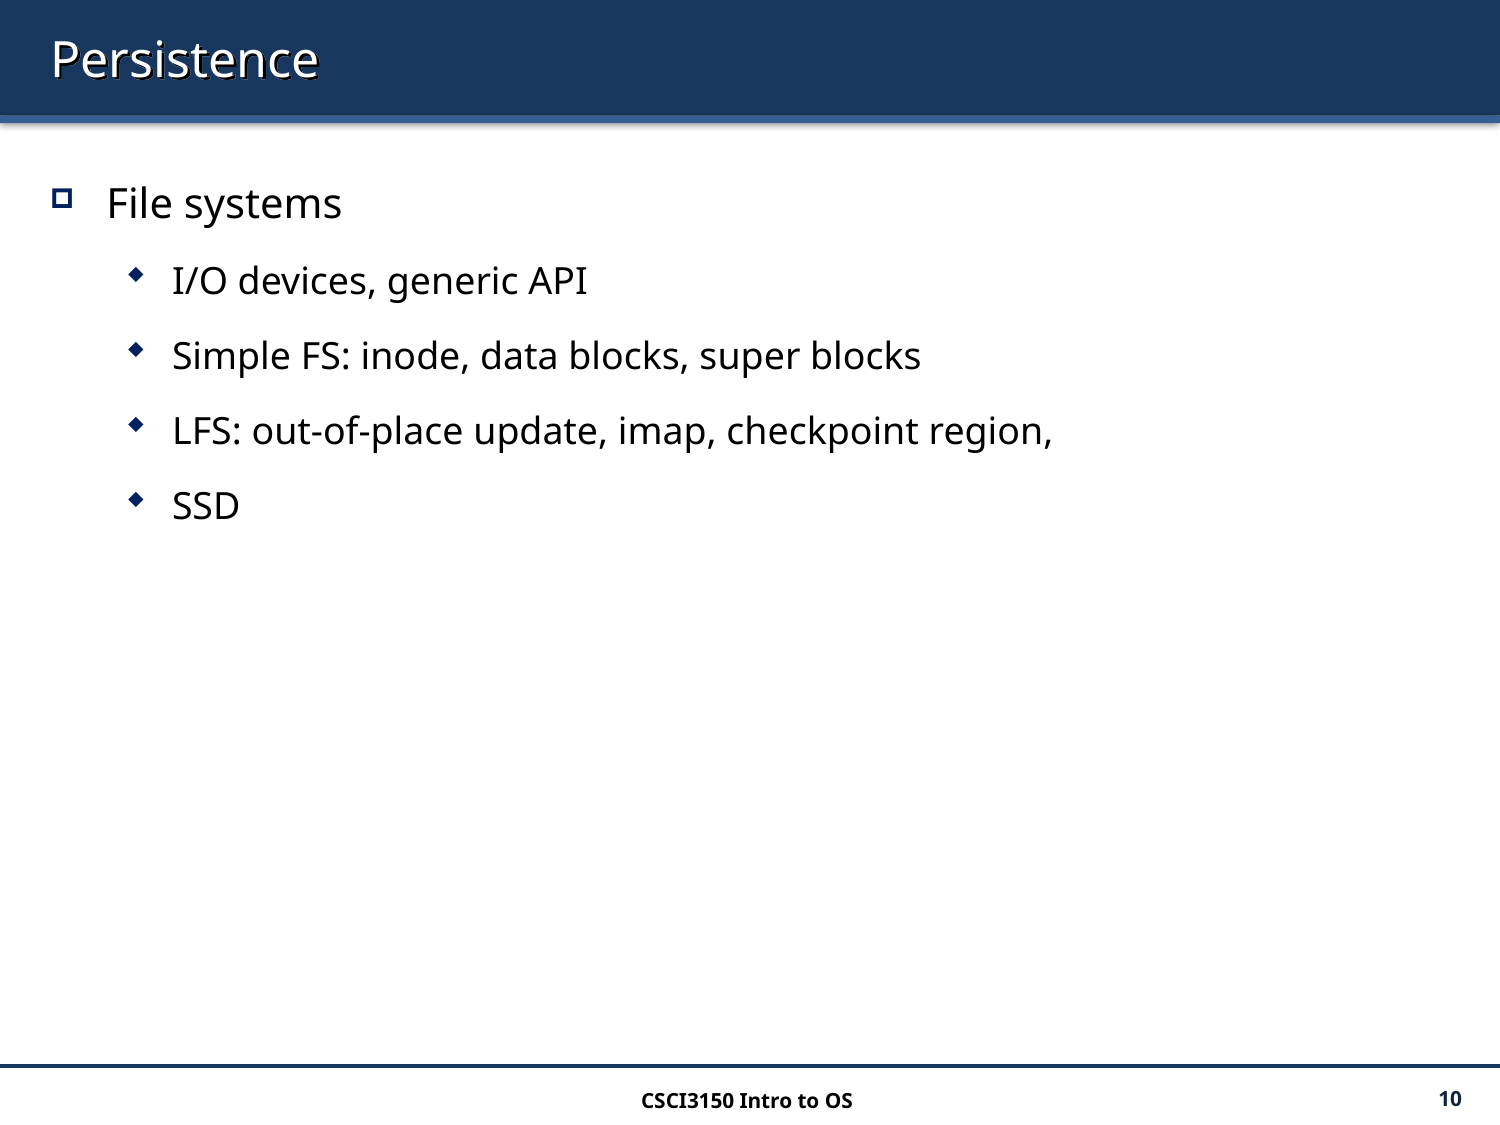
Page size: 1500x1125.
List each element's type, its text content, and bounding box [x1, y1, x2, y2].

title Persistence [34, 8, 1477, 106]
list File systems I/O devices, generic API Simple FS: inode, data blocks, super blocks LFS: out-of-place update, imap, checkpoint region, SSD [34, 144, 1477, 1048]
slide_number 10 [1306, 1081, 1483, 1118]
footer CSCI3150 Intro to OS [497, 1079, 997, 1117]
